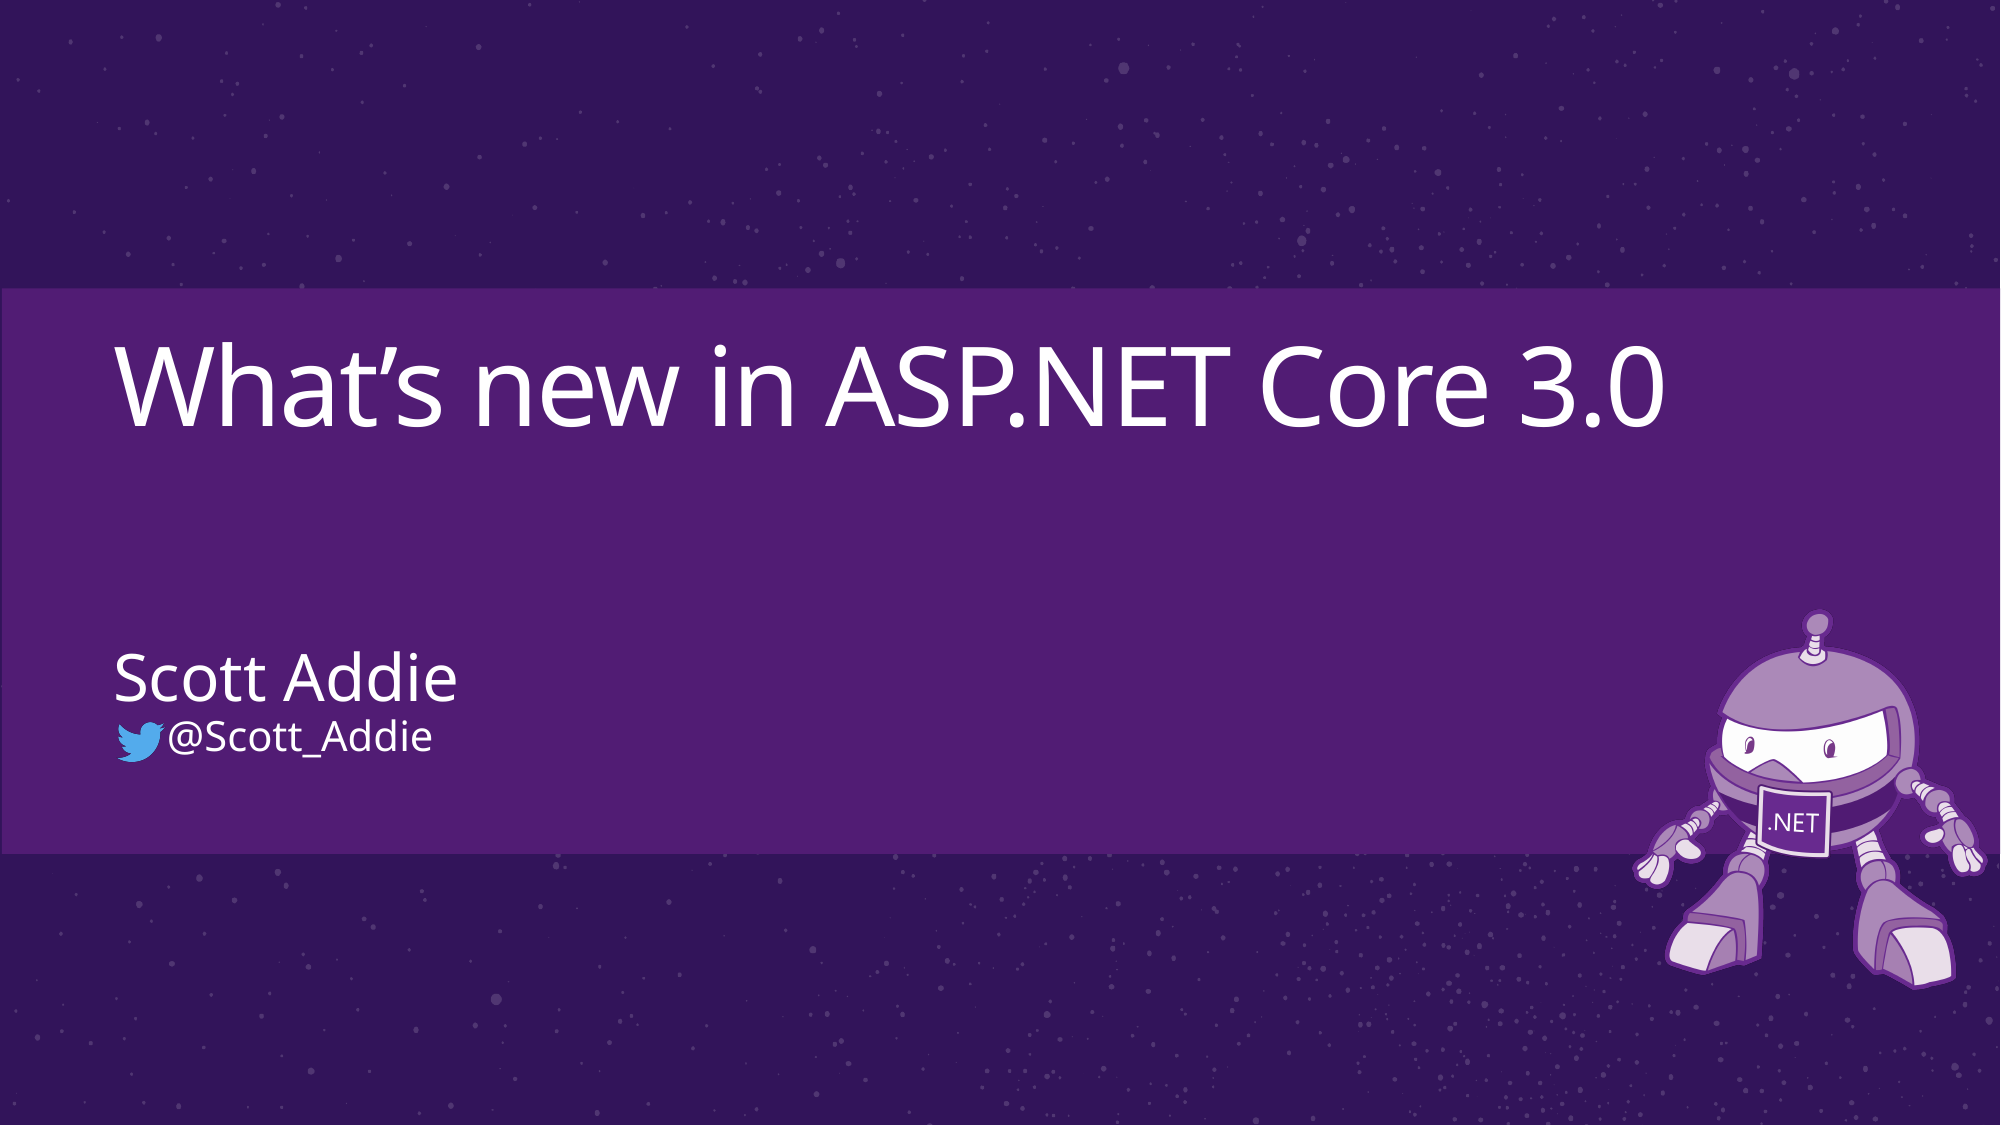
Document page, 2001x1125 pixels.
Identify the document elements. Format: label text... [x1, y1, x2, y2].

list Scott Addie @Scott_Addie [89, 626, 1707, 819]
picture [0, 0, 2000, 1125]
picture [104, 706, 177, 779]
title What’s new in ASP.NET Core 3.0 [89, 315, 1904, 610]
